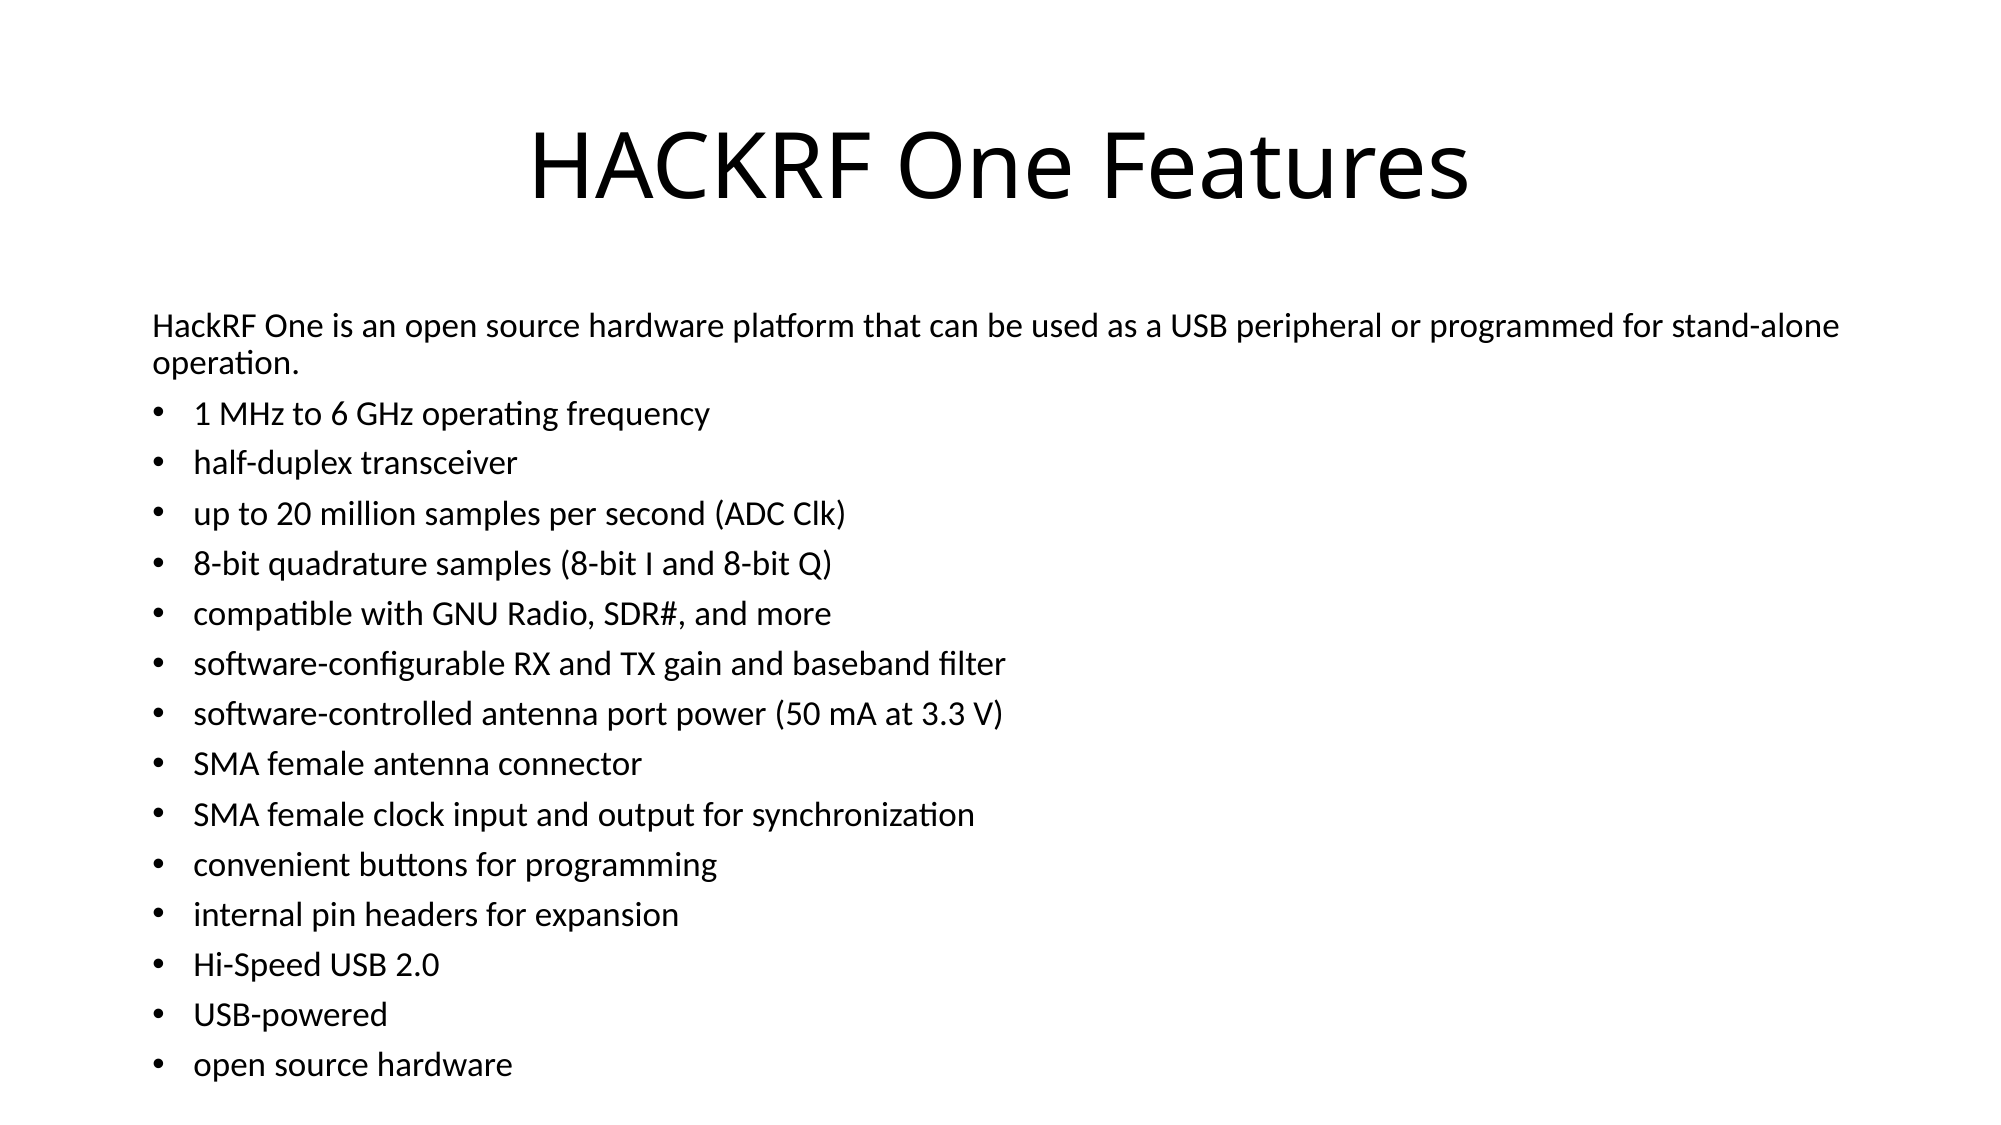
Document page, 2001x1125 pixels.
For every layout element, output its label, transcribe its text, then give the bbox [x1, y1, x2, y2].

list HackRF One is an open source hardware platform that can be used as a USB peripheral or programmed for stand-alone operation. 1 MHz to 6 GHz operating frequency half-duplex transceiver up to 20 million samples per second (ADC Clk) 8-bit quadrature samples (8-bit I and 8-bit Q) compatible with GNU Radio, SDR#, and more software-configurable RX and TX gain and baseband filter software-controlled antenna port power (50 mA at 3.3 V) SMA female antenna connector SMA female clock input and output for synchronization convenient buttons for programming internal pin headers for expansion Hi-Speed USB 2.0 USB-powered open source hardware [137, 299, 1957, 1105]
title HACKRF One Features [137, 59, 1863, 278]
